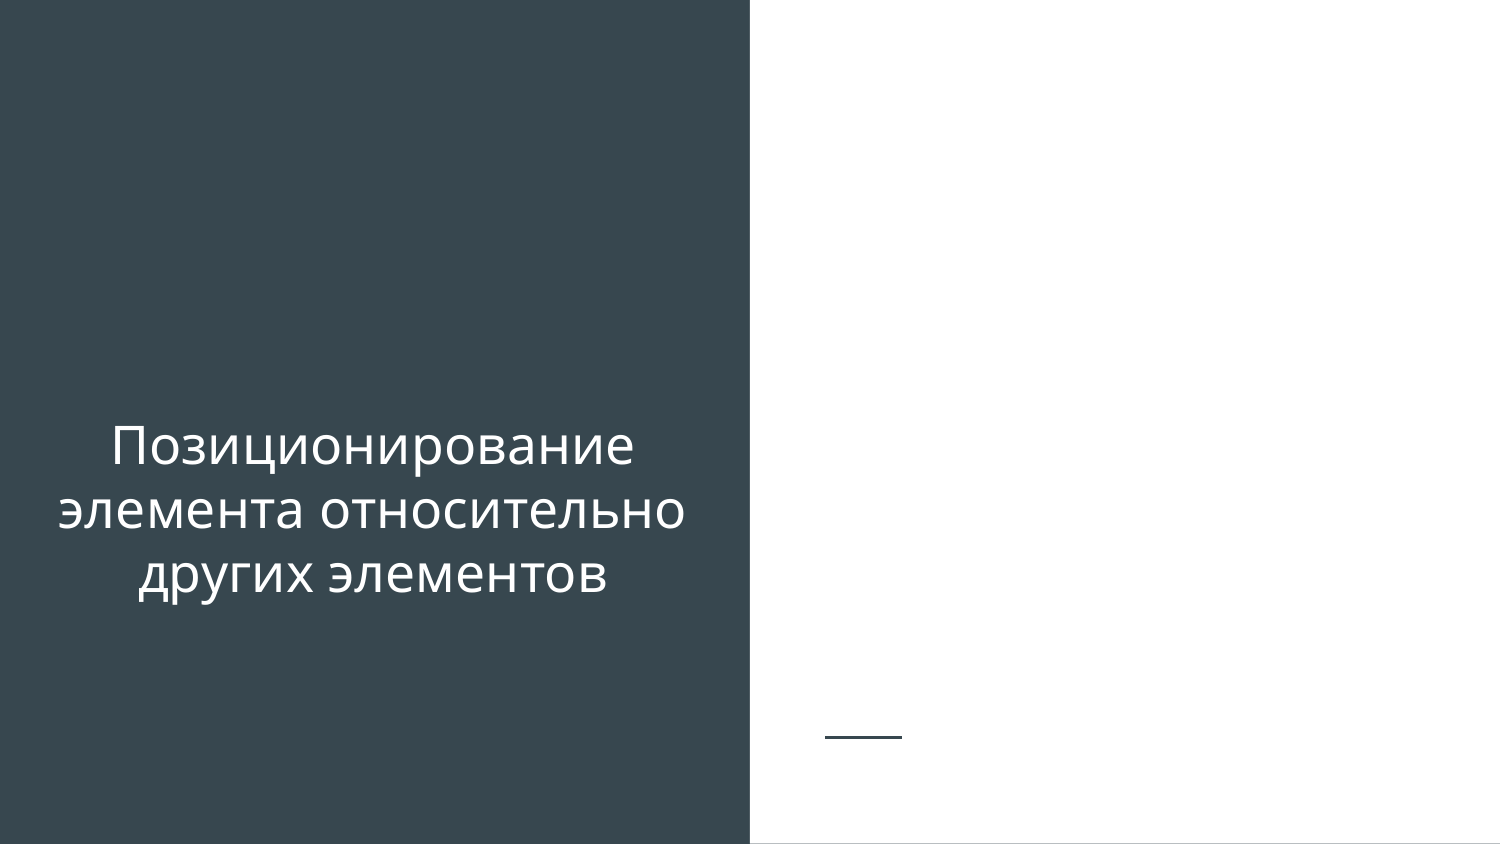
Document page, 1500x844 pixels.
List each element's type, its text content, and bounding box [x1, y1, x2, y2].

title Позиционирование элемента относительно других элементов [41, 337, 706, 618]
